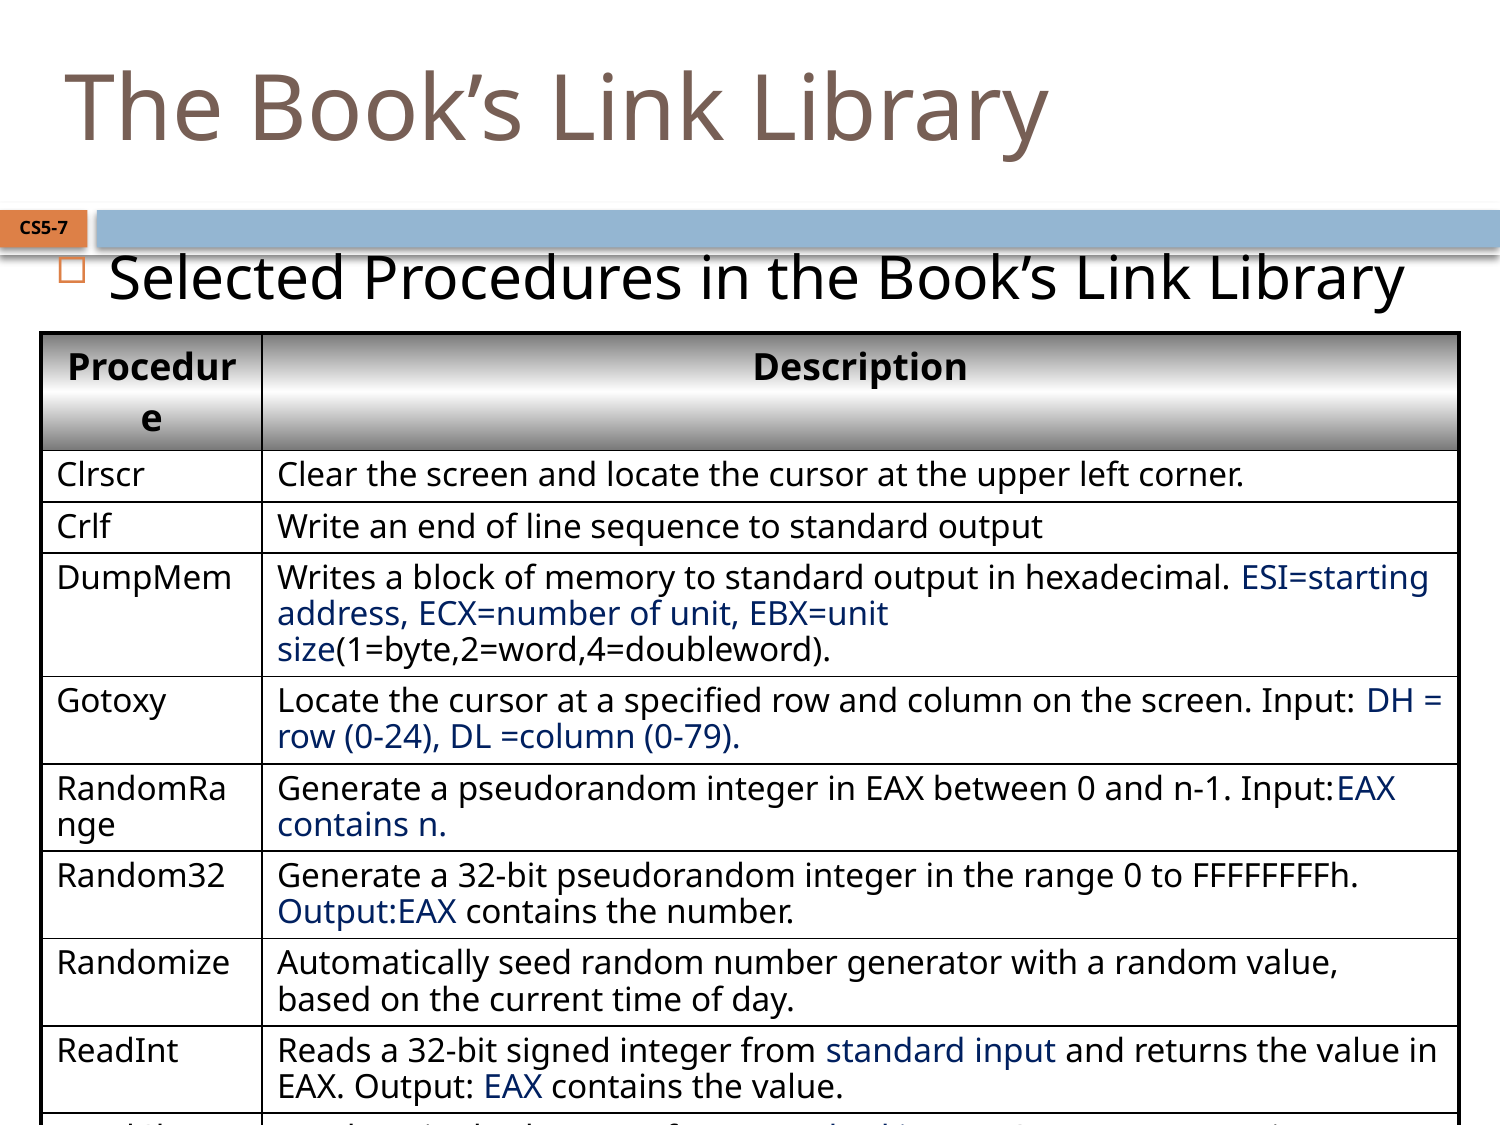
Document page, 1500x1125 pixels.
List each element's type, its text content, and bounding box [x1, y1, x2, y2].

title The Book’s Link Library [50, 0, 1388, 209]
table_cell Clrscr [43, 451, 261, 501]
table_cell Generate a 32-bit pseudorandom integer in the range 0 to FFFFFFFFh. Output:EAX contains the number. [263, 852, 1457, 938]
table_cell Crlf [43, 503, 261, 552]
table_header Procedure [43, 335, 261, 450]
table_cell Clear the screen and locate the cursor at the upper left corner. [263, 451, 1457, 501]
list Selected Procedures in the Book’s Link Library [41, 231, 1427, 331]
table_cell Locate the cursor at a specified row and column on the screen. Input: DH = row (0-24), DL =column (0-79). [263, 677, 1457, 763]
table_cell RandomRange [43, 765, 261, 850]
table_cell Random32 [43, 852, 261, 938]
table_cell Reads a 32-bit signed integer from standard input and returns the value in EAX. Output: EAX contains the value. [263, 1027, 1457, 1112]
table_cell Writes a block of memory to standard output in hexadecimal. ESI=starting address, ECX=number of unit, EBX=unit size(1=byte,2=word,4=doubleword). [263, 554, 1457, 676]
table_cell Gotoxy [43, 677, 261, 763]
table_cell ReadInt [43, 1027, 261, 1112]
table_cell DumpMem [43, 554, 261, 676]
table_cell Reads a single character from standard input. Output: AL contains returned character. [263, 1114, 1457, 1125]
table_cell Randomize [43, 939, 261, 1025]
table_header Description [263, 335, 1457, 450]
table_cell Generate a pseudorandom integer in EAX between 0 and n-1. Input:EAX contains n. [263, 765, 1457, 850]
slide_number CS5-7 [0, 208, 88, 249]
table_cell Automatically seed random number generator with a random value, based on the current time of day. [263, 939, 1457, 1025]
table_cell ReadChar [43, 1114, 261, 1125]
table_cell Write an end of line sequence to standard output [263, 503, 1457, 552]
